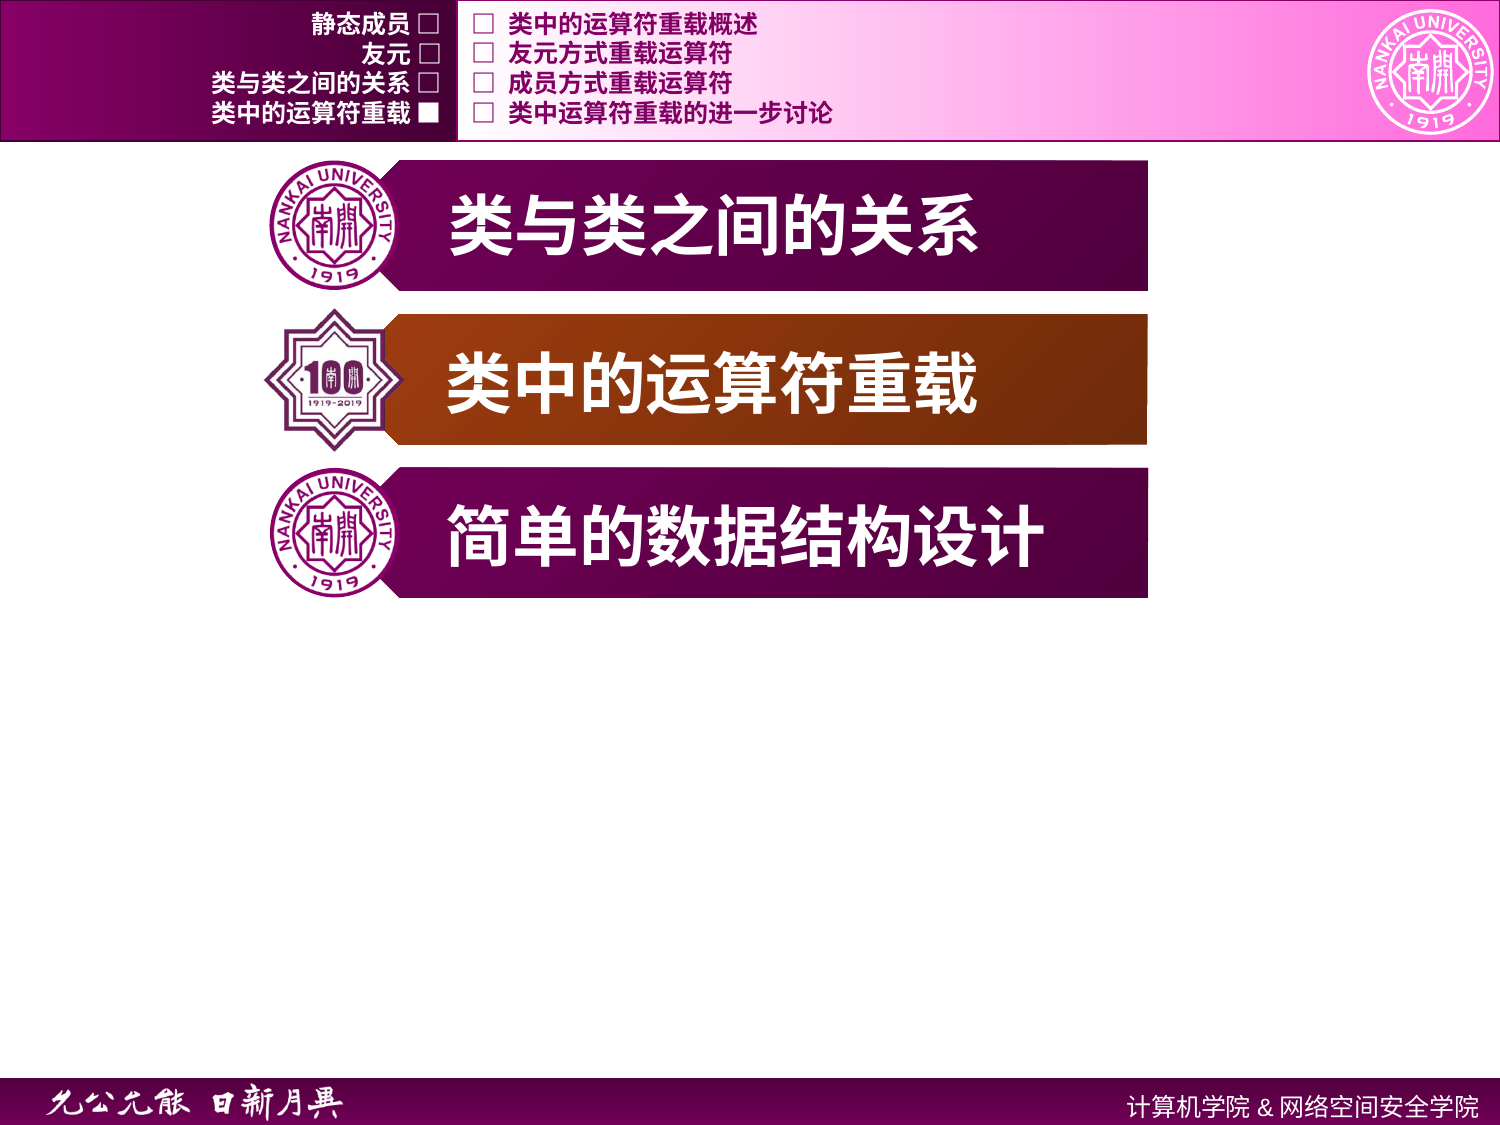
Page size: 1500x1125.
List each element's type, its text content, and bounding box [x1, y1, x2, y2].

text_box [269, 160, 1149, 291]
text_box □ 友元方式重载运算符 [459, 36, 1361, 66]
text_box □ 类中运算符重载的进一步讨论 [455, 95, 1361, 129]
text_box 类与类之间的关系 □ [0, 66, 459, 95]
text_box [412, 314, 1148, 445]
text_box 静态成员 □ [0, 7, 459, 36]
picture [35, 1081, 356, 1122]
text_box □ 类中的运算符重载概述 [459, 7, 1361, 36]
text_box 类中的运算符重载 [431, 334, 1140, 429]
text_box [269, 467, 1149, 599]
picture [261, 306, 407, 453]
text_box 类中的运算符重载 ■ [0, 95, 455, 129]
text_box 友元 □ [0, 36, 459, 66]
text_box □ 成员方式重载运算符 [459, 66, 1361, 95]
